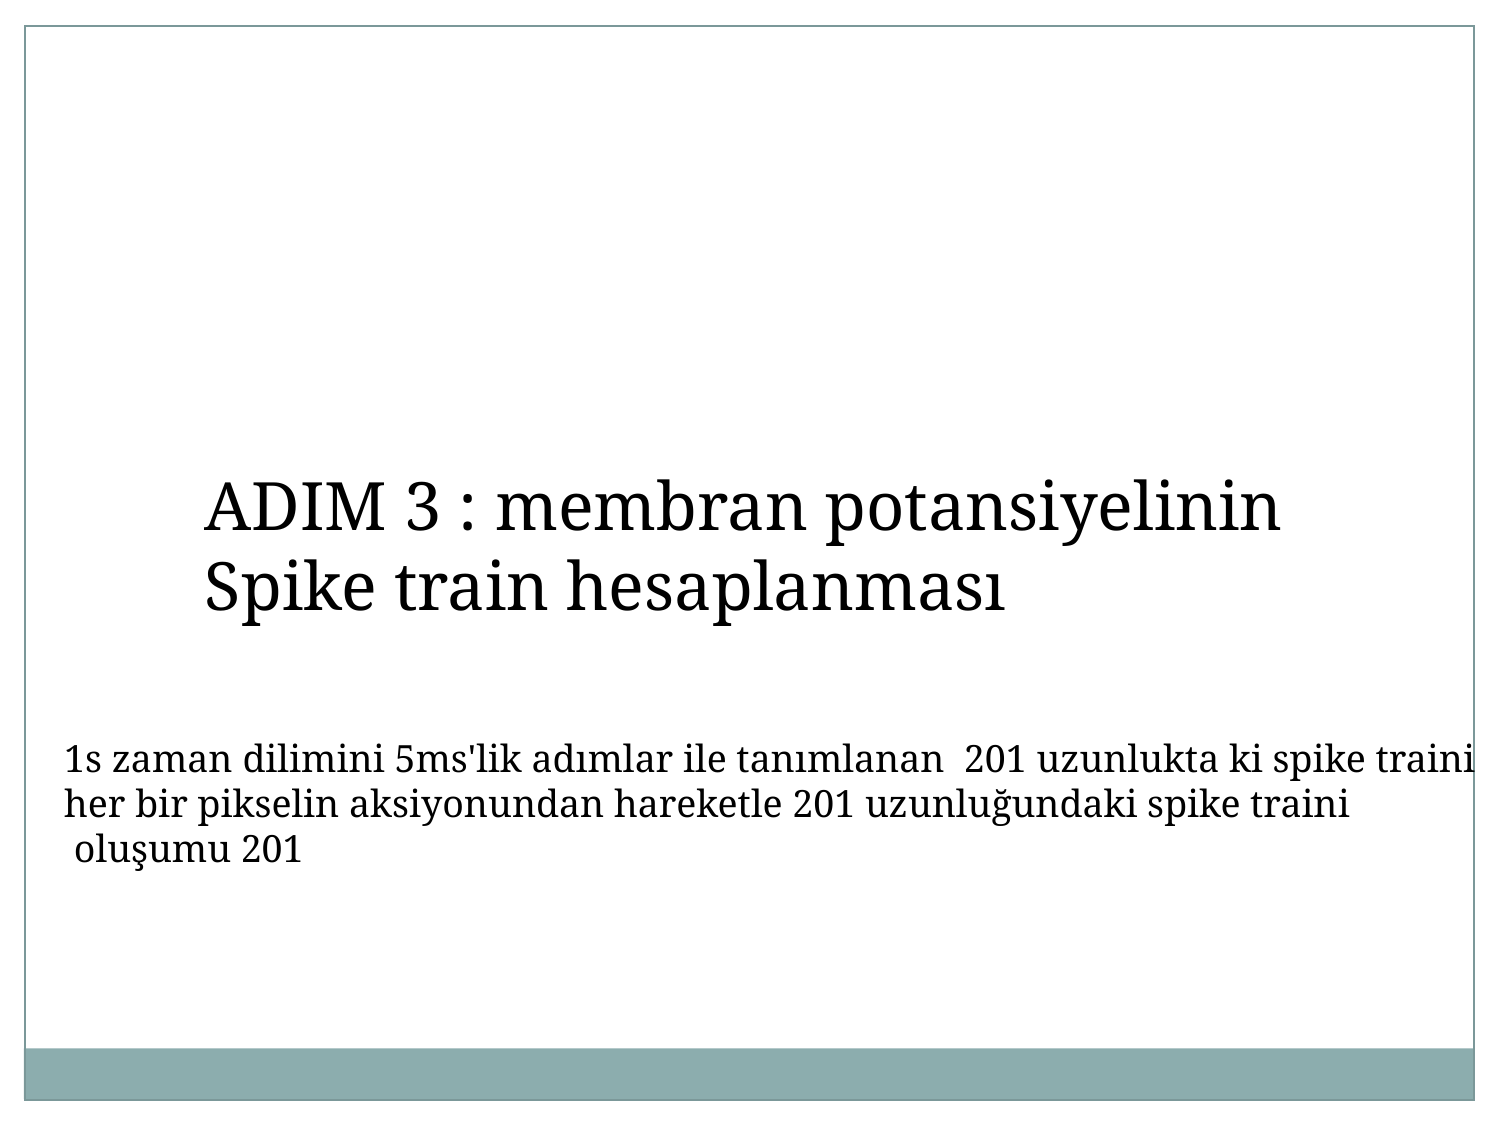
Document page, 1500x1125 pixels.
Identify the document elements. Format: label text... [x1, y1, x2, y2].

text_box 1s zaman dilimini 5ms'lik adımlar ile tanımlanan 201 uzunlukta ki spike traini her bir pikselin aksiyonundan hareketle 201 uzunluğundaki spike traini oluşumu 201 [49, 727, 1500, 1013]
text_box ADIM 3 : membran potansiyelinin Spike train hesaplanması [190, 456, 1316, 711]
